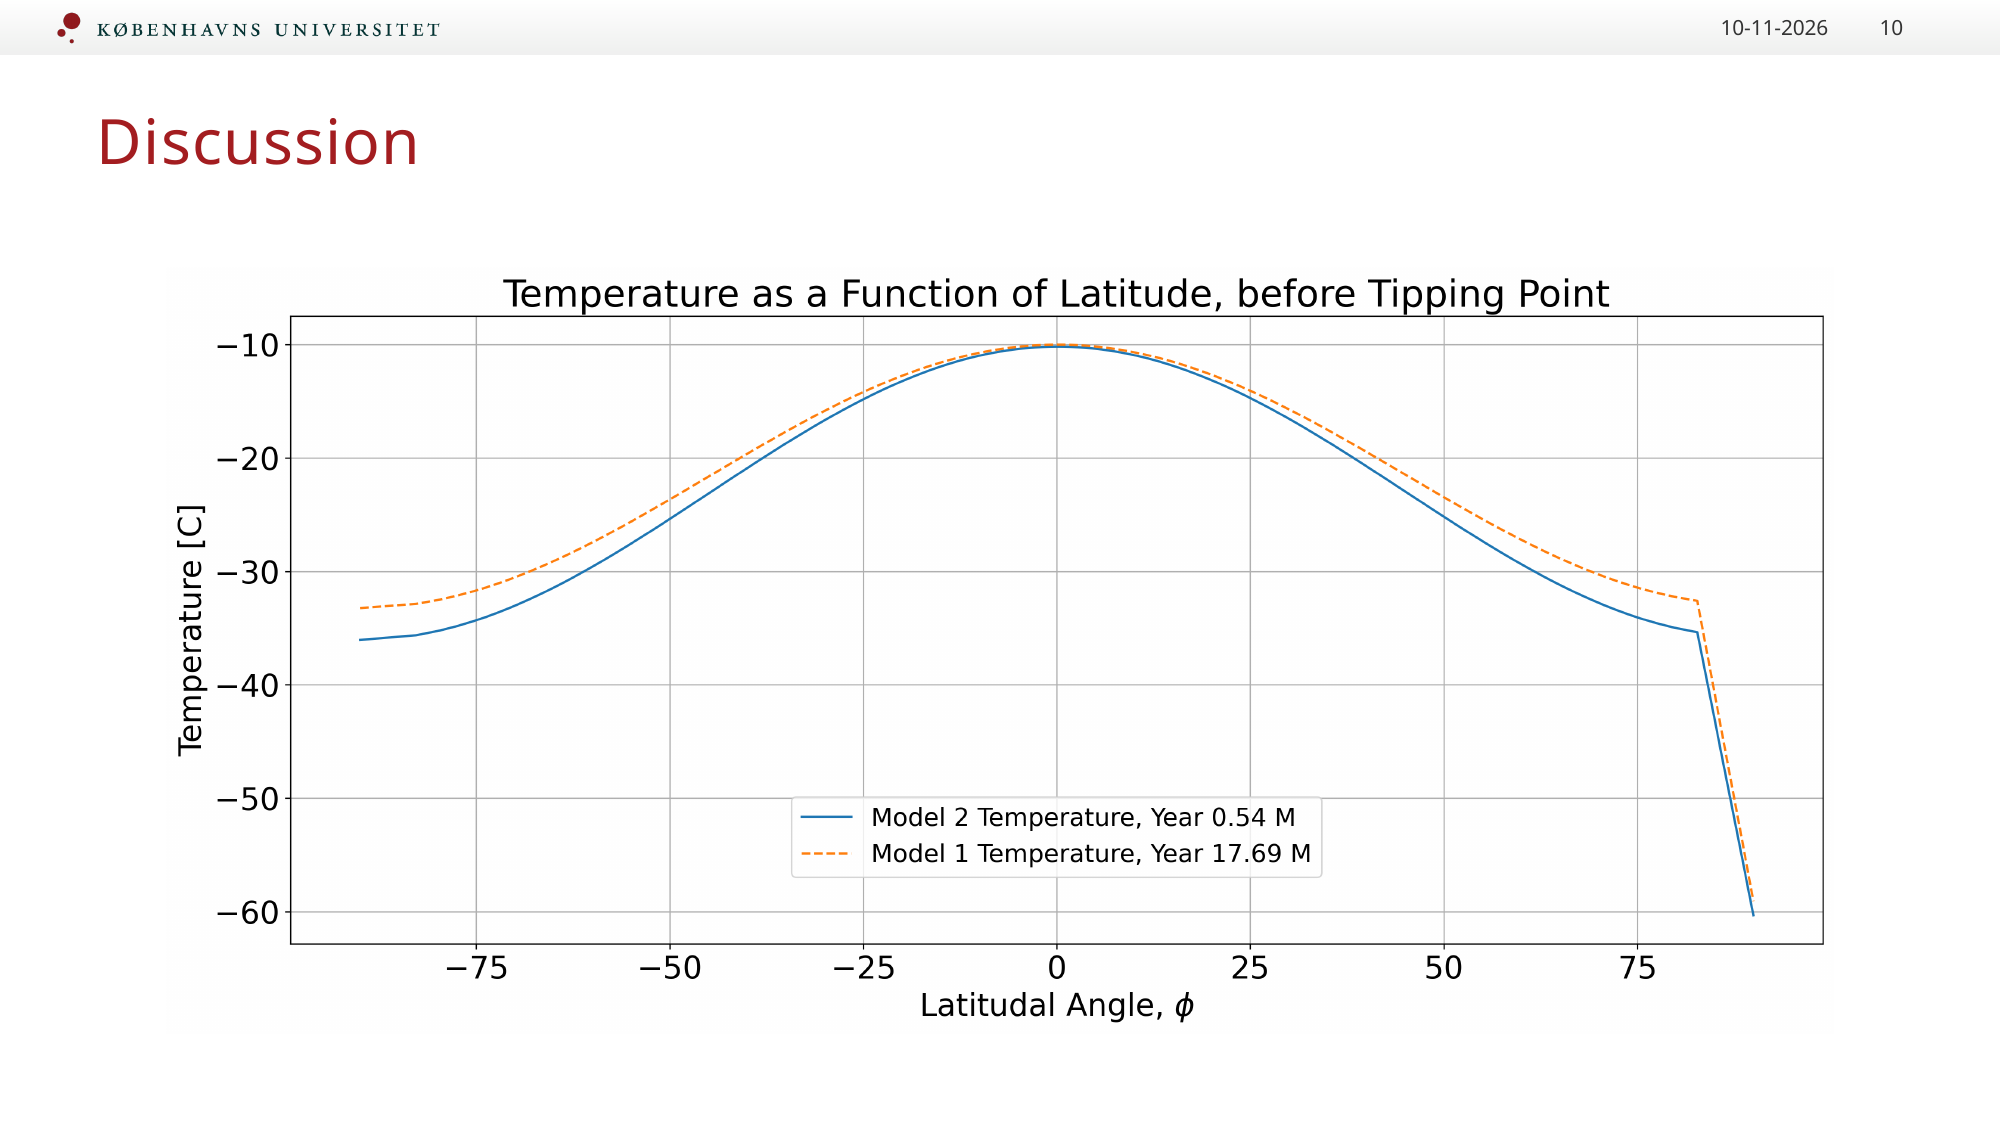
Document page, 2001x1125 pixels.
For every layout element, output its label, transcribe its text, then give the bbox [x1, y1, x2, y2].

slide_number 10 [1840, 14, 1904, 43]
title Discussion [96, 101, 1904, 244]
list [166, 267, 1834, 1034]
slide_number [1694, 14, 1829, 43]
picture [91, 15, 476, 42]
